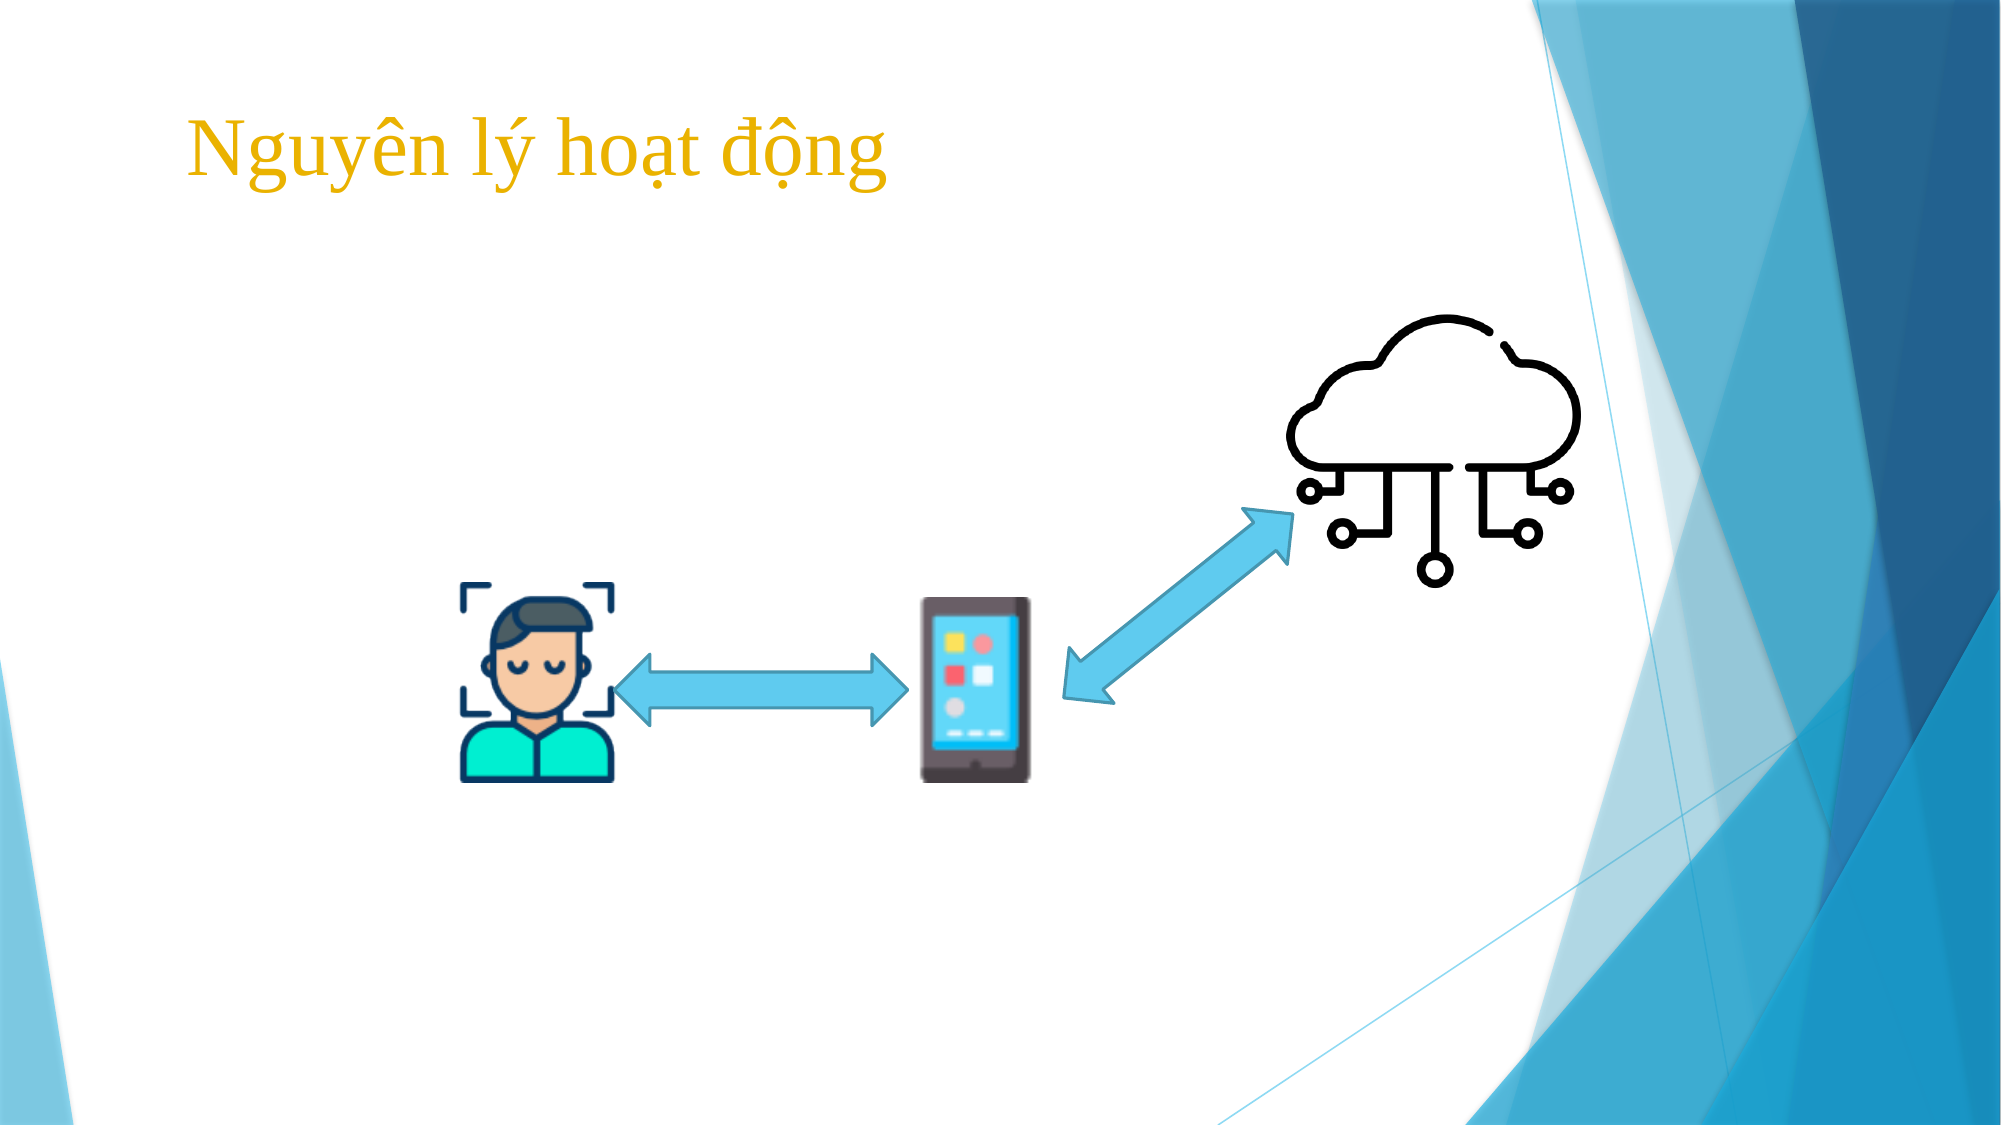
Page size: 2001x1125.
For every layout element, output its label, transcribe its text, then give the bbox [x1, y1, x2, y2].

picture [1286, 303, 1582, 599]
text_box [1074, 506, 1281, 705]
picture [437, 581, 639, 783]
text_box Nguyên lý hoạt động [171, 85, 1171, 200]
text_box [642, 652, 878, 728]
picture [883, 597, 1069, 783]
